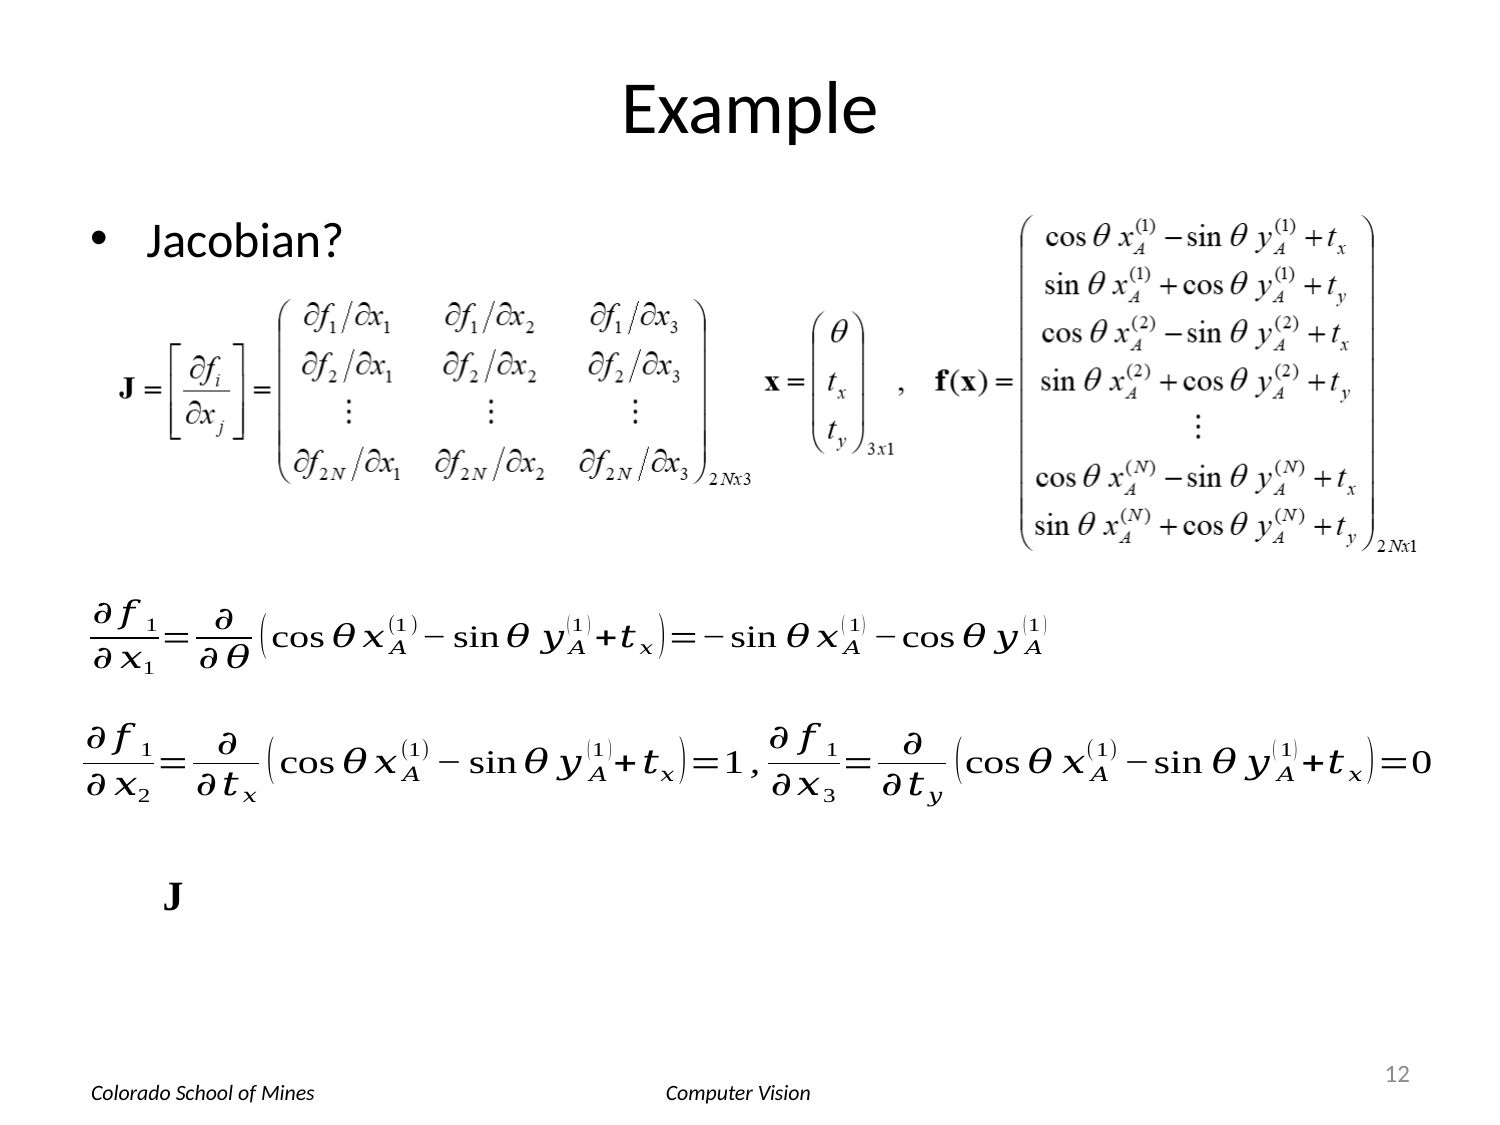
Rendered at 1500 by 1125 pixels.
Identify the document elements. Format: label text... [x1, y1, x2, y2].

list Jacobian? [75, 200, 1425, 513]
picture [113, 290, 758, 492]
picture [759, 208, 1423, 559]
slide_number 12 [1074, 1042, 1425, 1103]
title Example [75, 45, 1425, 163]
